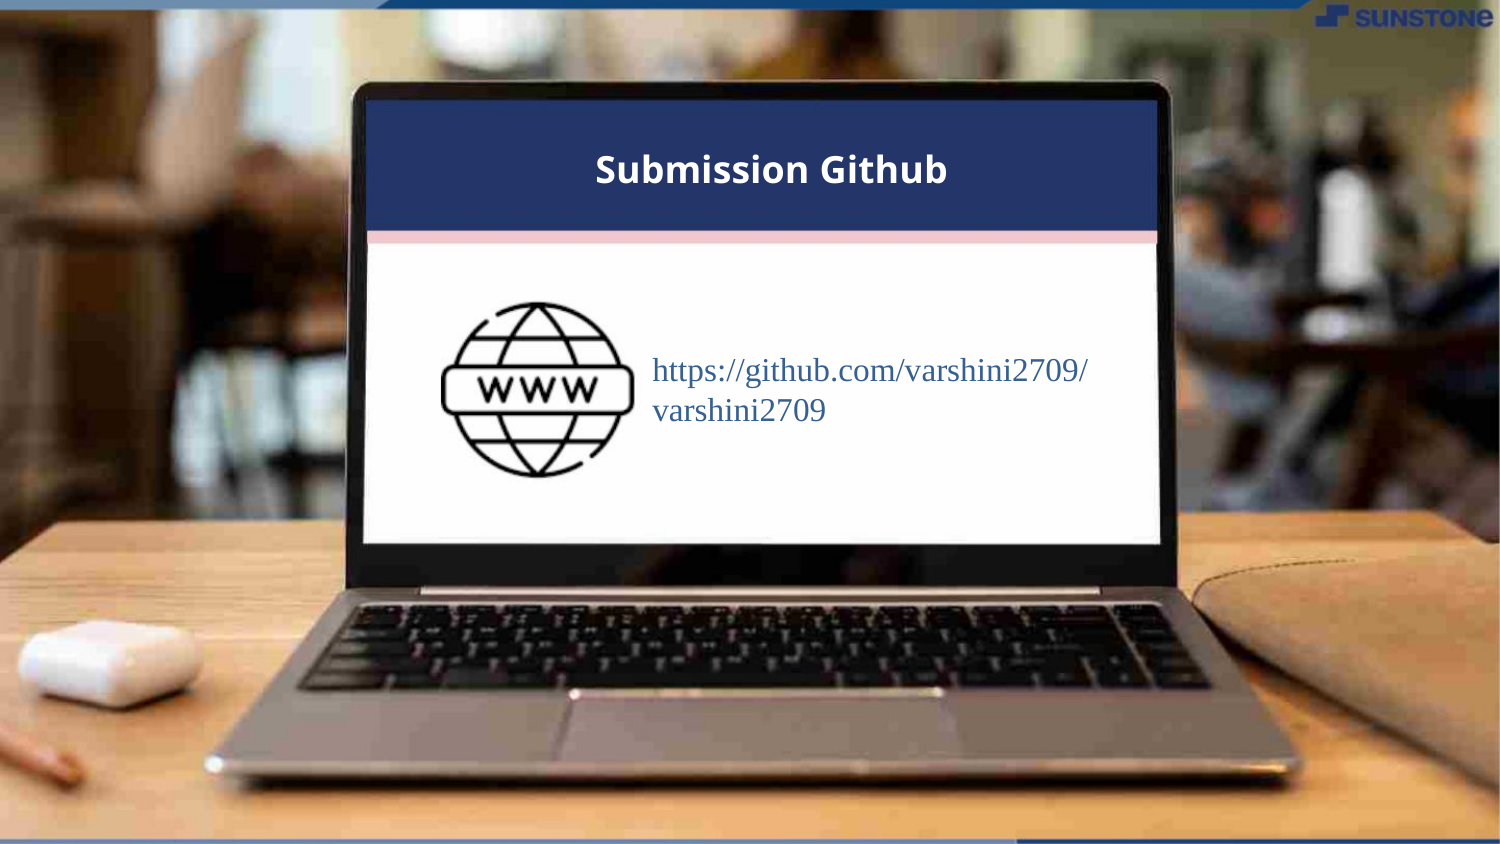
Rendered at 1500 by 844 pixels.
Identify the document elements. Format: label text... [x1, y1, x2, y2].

text_box https://github.com/varshini2709/varshini2709 [637, 340, 1175, 436]
text_box [0, 0, 1500, 844]
text_box Submission Github [595, 146, 954, 191]
